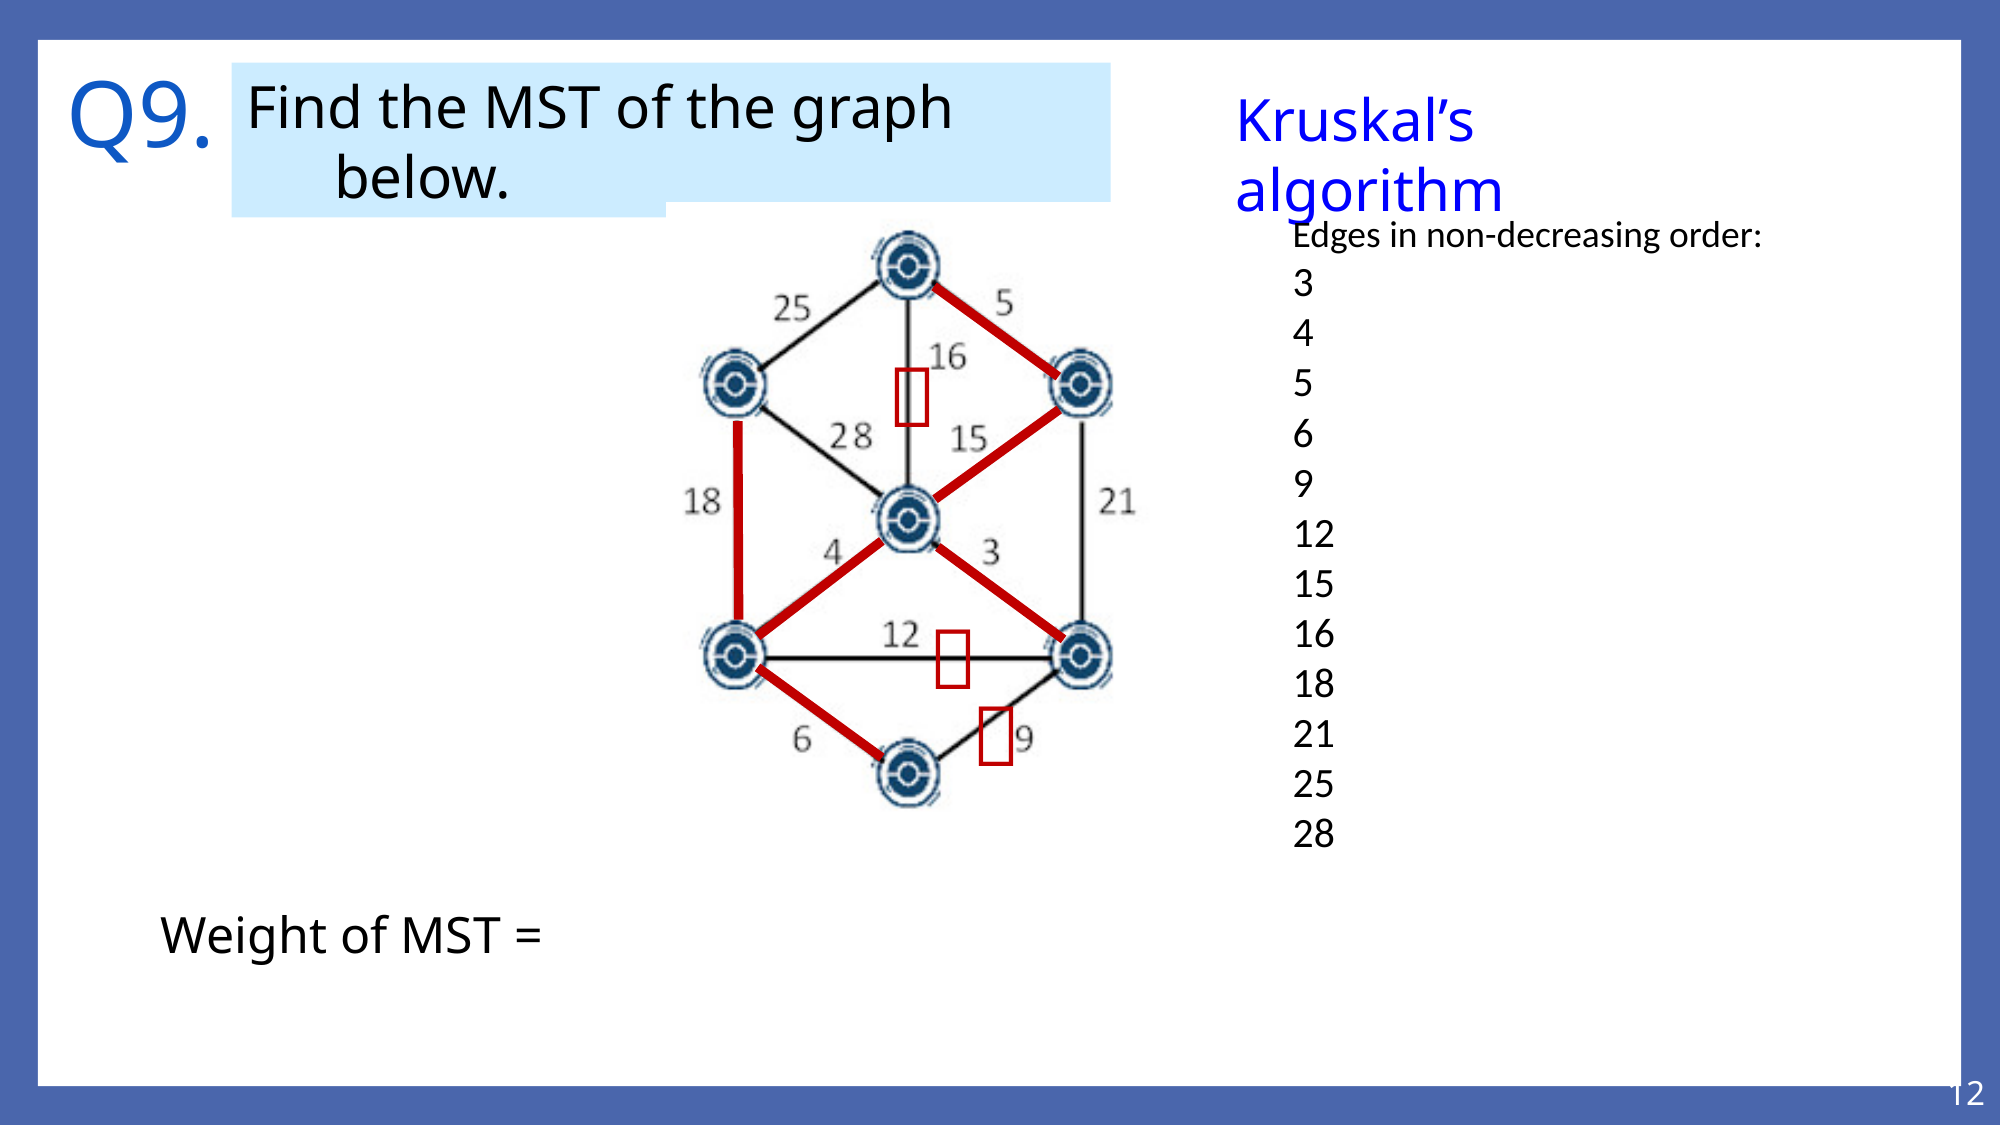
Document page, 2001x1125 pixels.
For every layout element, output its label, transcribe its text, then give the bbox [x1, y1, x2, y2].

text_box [937, 546, 1064, 640]
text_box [757, 667, 883, 758]
text_box Find the MST of the graph below. [231, 62, 1111, 218]
slide_number 12 [1720, 1065, 2000, 1125]
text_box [933, 285, 1059, 377]
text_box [757, 540, 883, 637]
title Q9. [51, 37, 268, 185]
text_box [934, 409, 1060, 500]
picture [666, 202, 1159, 829]
text_box Kruskal’s algorithm [1221, 75, 1767, 231]
text_box Edges in non-decreasing order: 3 4 5 6 9 12 15 16 18 21 25 28 [1277, 202, 1826, 863]
